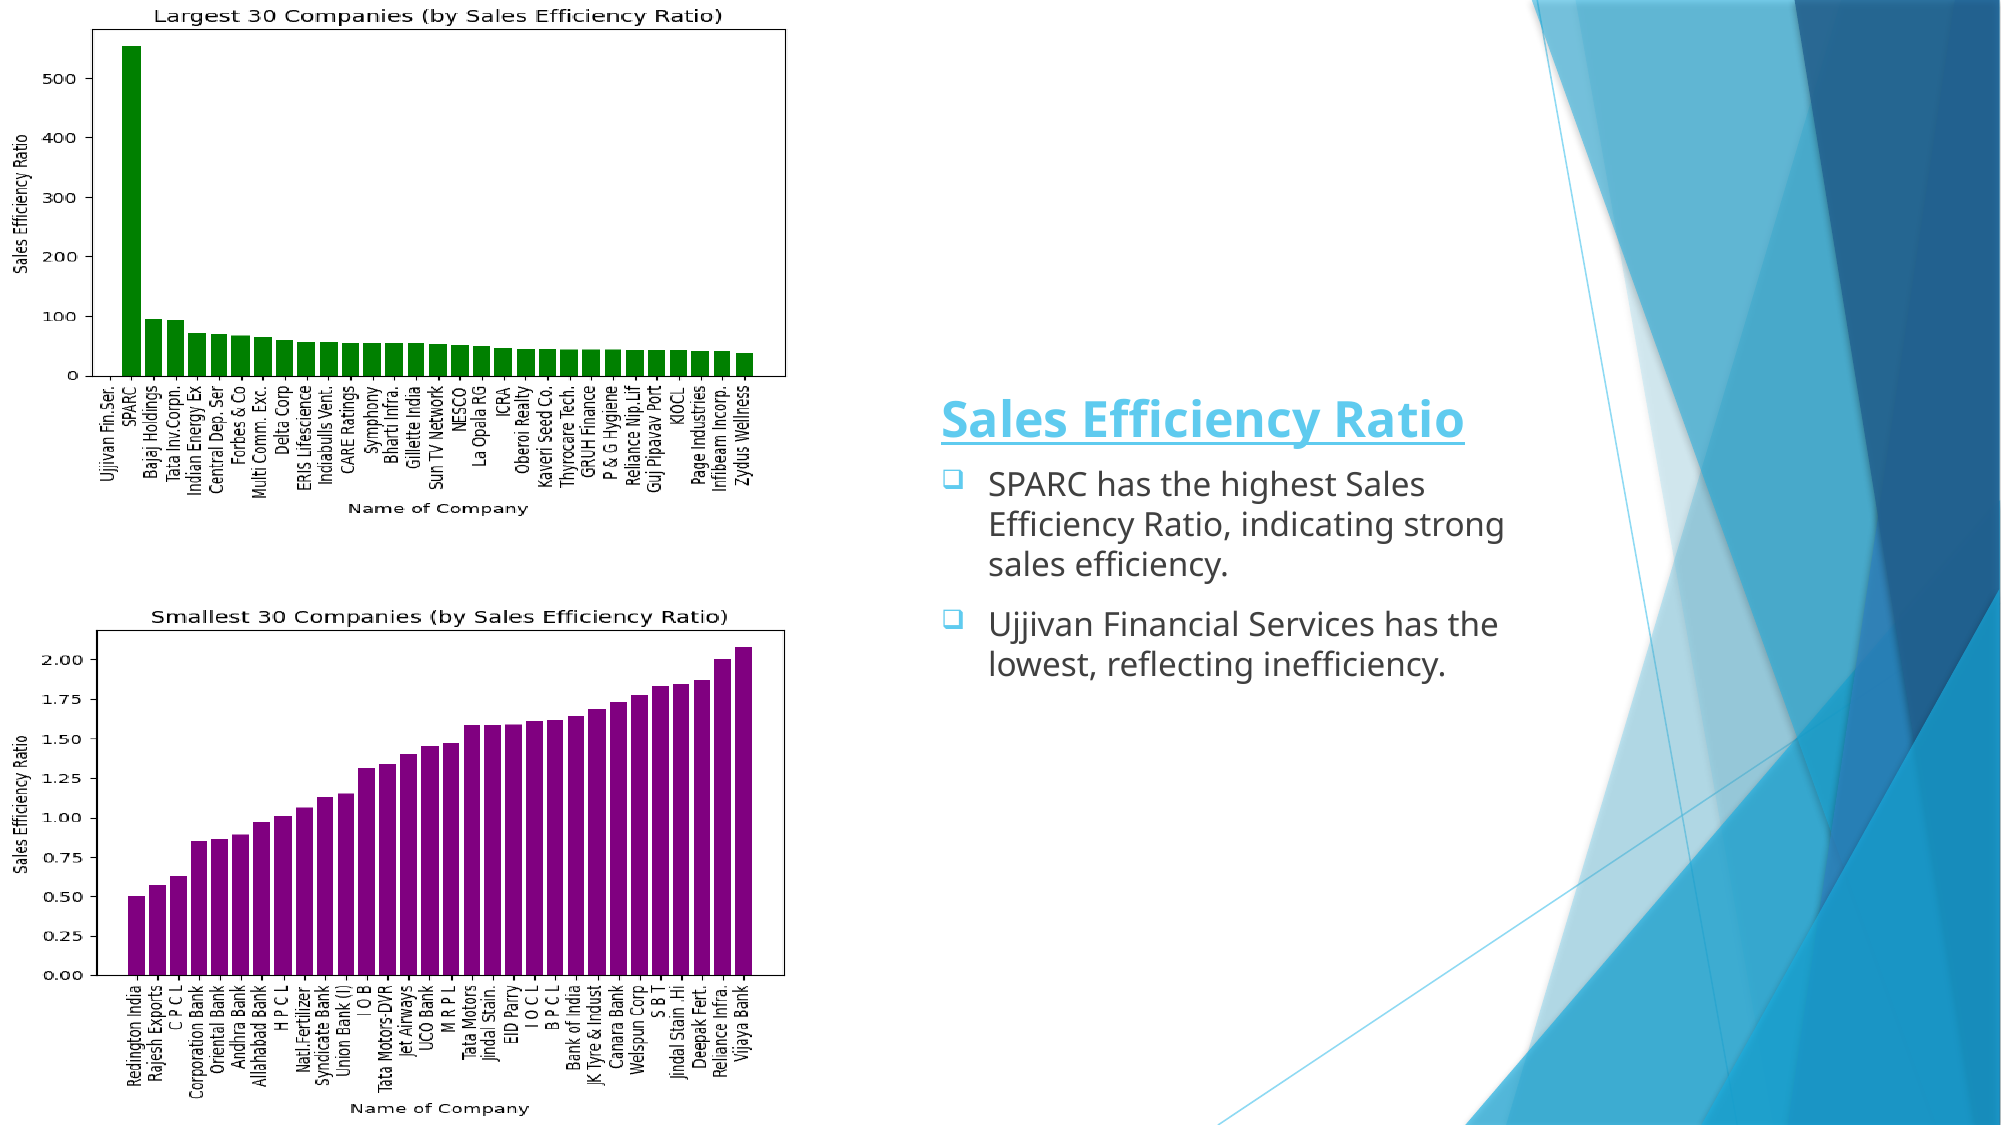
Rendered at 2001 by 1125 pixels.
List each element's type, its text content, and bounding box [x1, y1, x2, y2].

picture [0, 599, 798, 1125]
title Sales Efficiency Ratio [926, 245, 1559, 455]
list SPARC has the highest Sales Efficiency Ratio, indicating strong sales efficiency. Ujjivan Financial Services has the lowest, reflecting inefficiency. [926, 455, 1559, 880]
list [0, 0, 798, 526]
